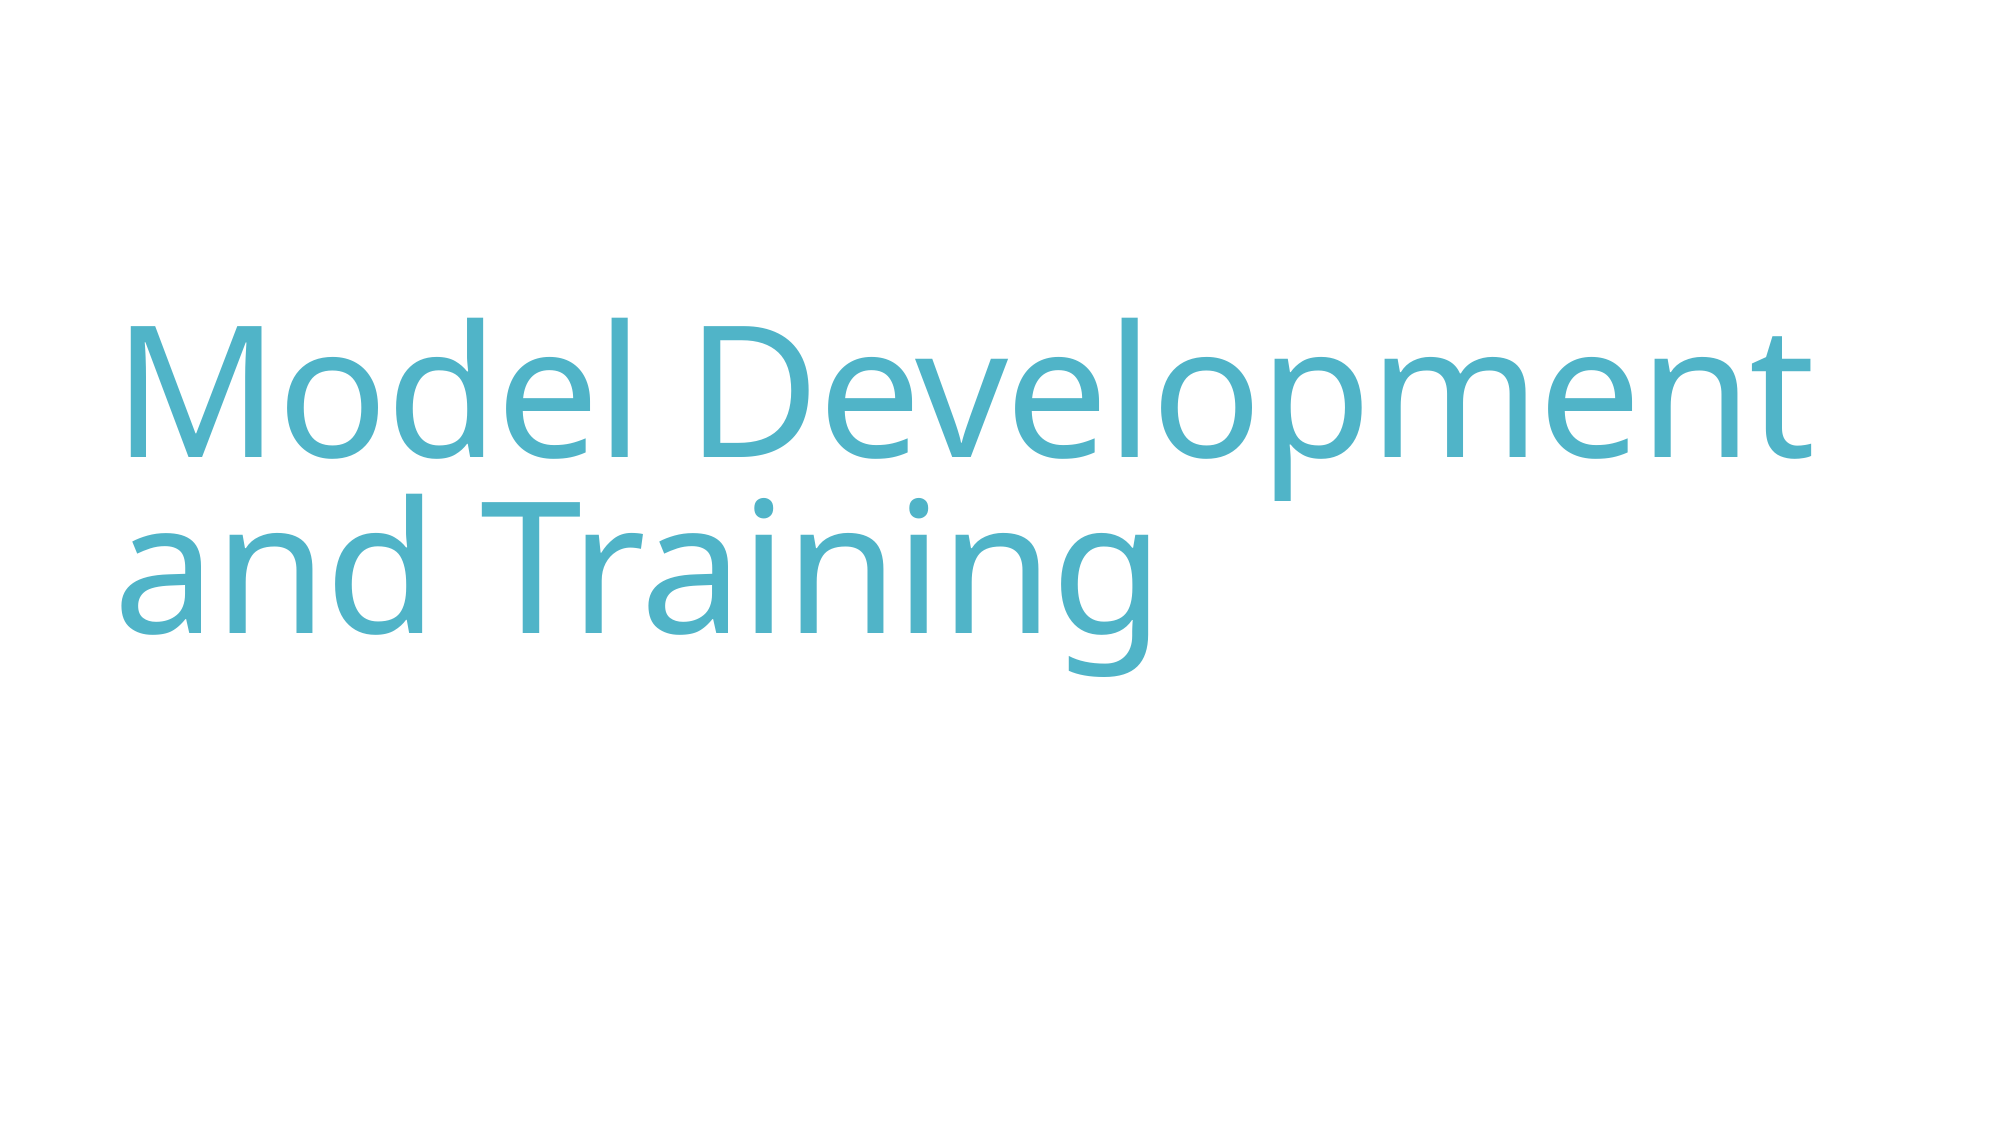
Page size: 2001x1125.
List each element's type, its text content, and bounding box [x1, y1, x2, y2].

title Model Development and Training [98, 125, 1868, 677]
